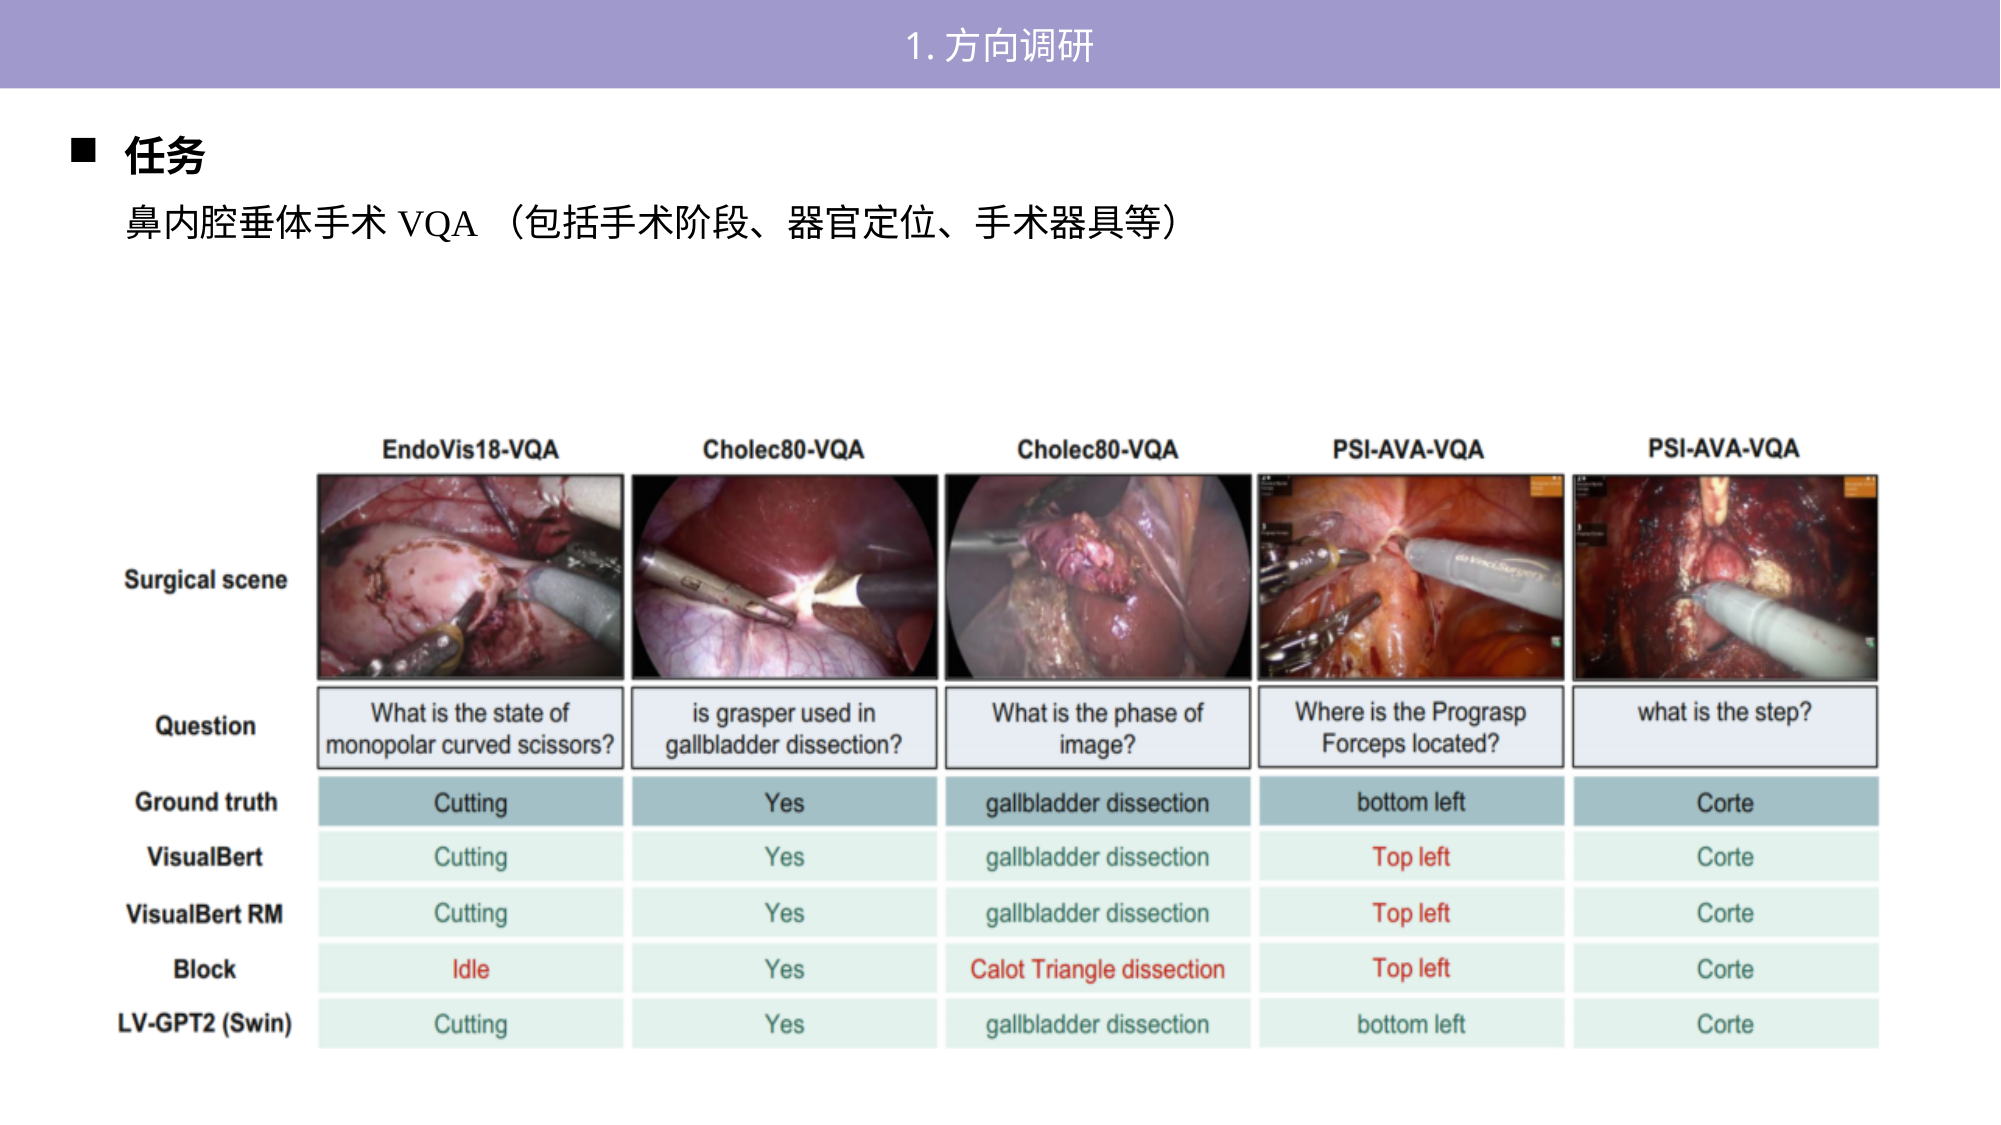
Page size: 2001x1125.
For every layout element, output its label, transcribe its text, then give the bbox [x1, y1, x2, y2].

text_box 鼻内腔垂体手术VQA（包括手术阶段、器官定位、手术器具等） [110, 191, 1631, 252]
text_box 任务 [53, 122, 223, 188]
picture [91, 401, 1909, 1056]
text_box 1.方向调研 [0, 0, 2000, 89]
